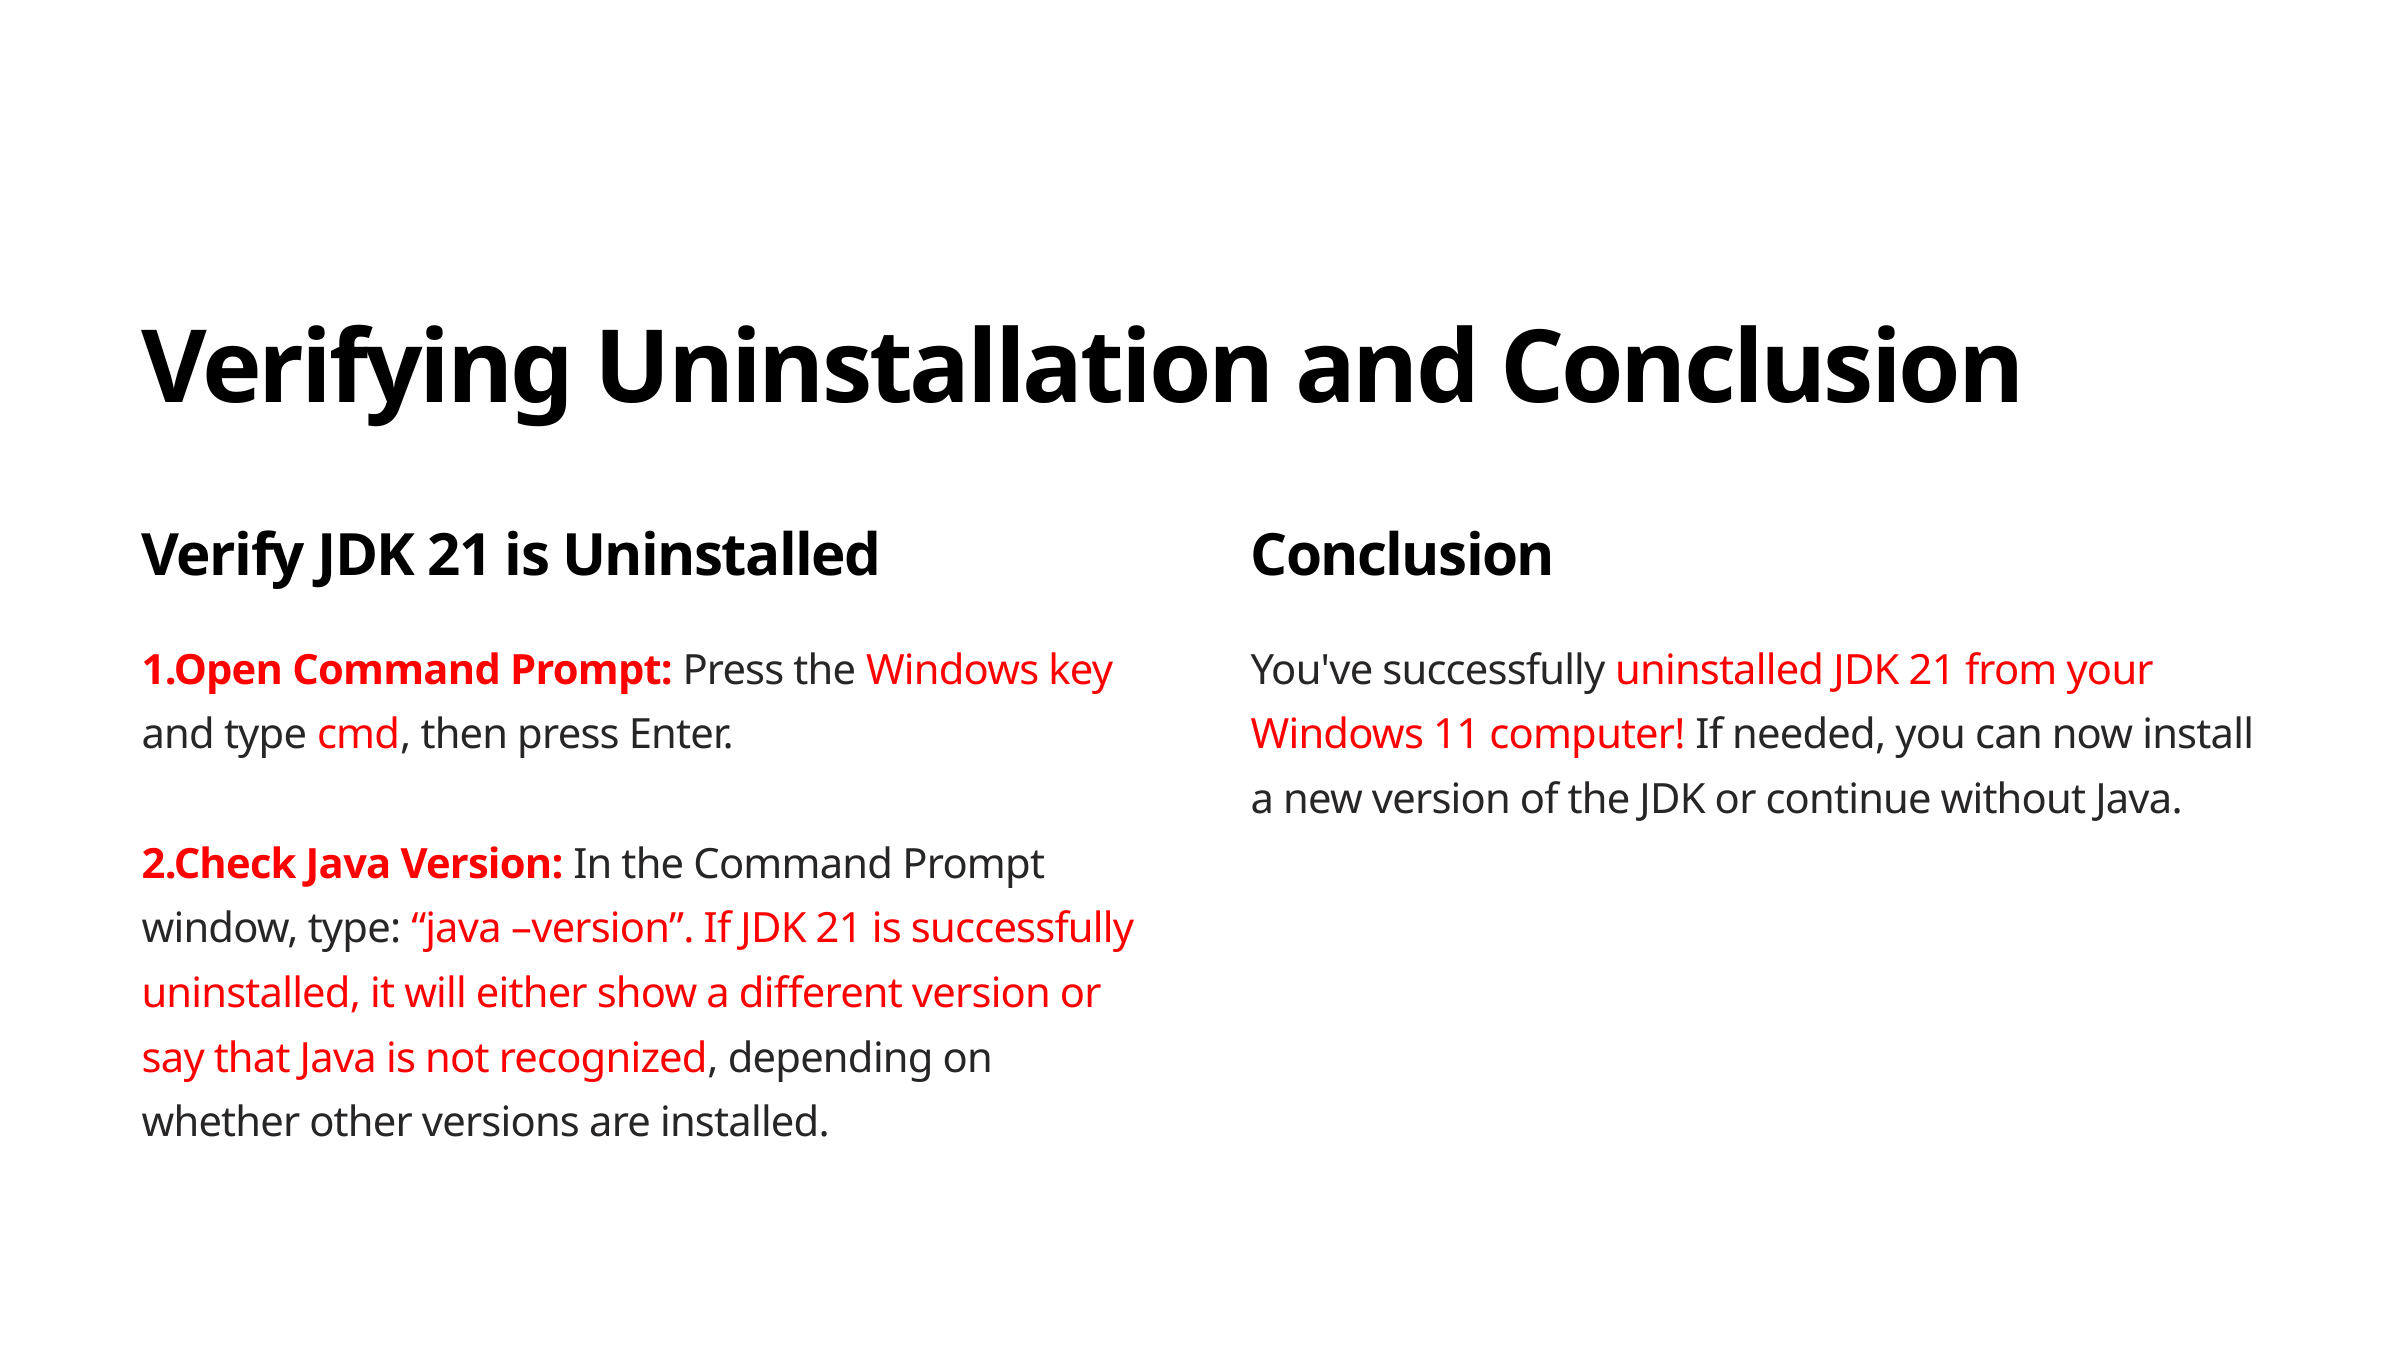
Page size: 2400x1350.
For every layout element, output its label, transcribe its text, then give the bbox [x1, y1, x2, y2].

text_box Verify JDK 21 is Uninstalled [141, 524, 776, 588]
text_box Conclusion [1250, 524, 1757, 588]
text_box 1.Open Command Prompt: Press the Windows key and type cmd, then press Enter. 2.Check Java Version: In the Command Prompt window, type: “java –version”. If JDK 21 is successfully uninstalled, it will either show a different version or say that Java is not recognized, depending on whether other versions are installed. [141, 628, 1151, 1017]
text_box You've successfully uninstalled JDK 21 from your Windows 11 computer! If needed, you can now install a new version of the JDK or continue without Java. [1250, 628, 2260, 823]
text_box Verifying Uninstallation and Conclusion [141, 296, 1979, 424]
